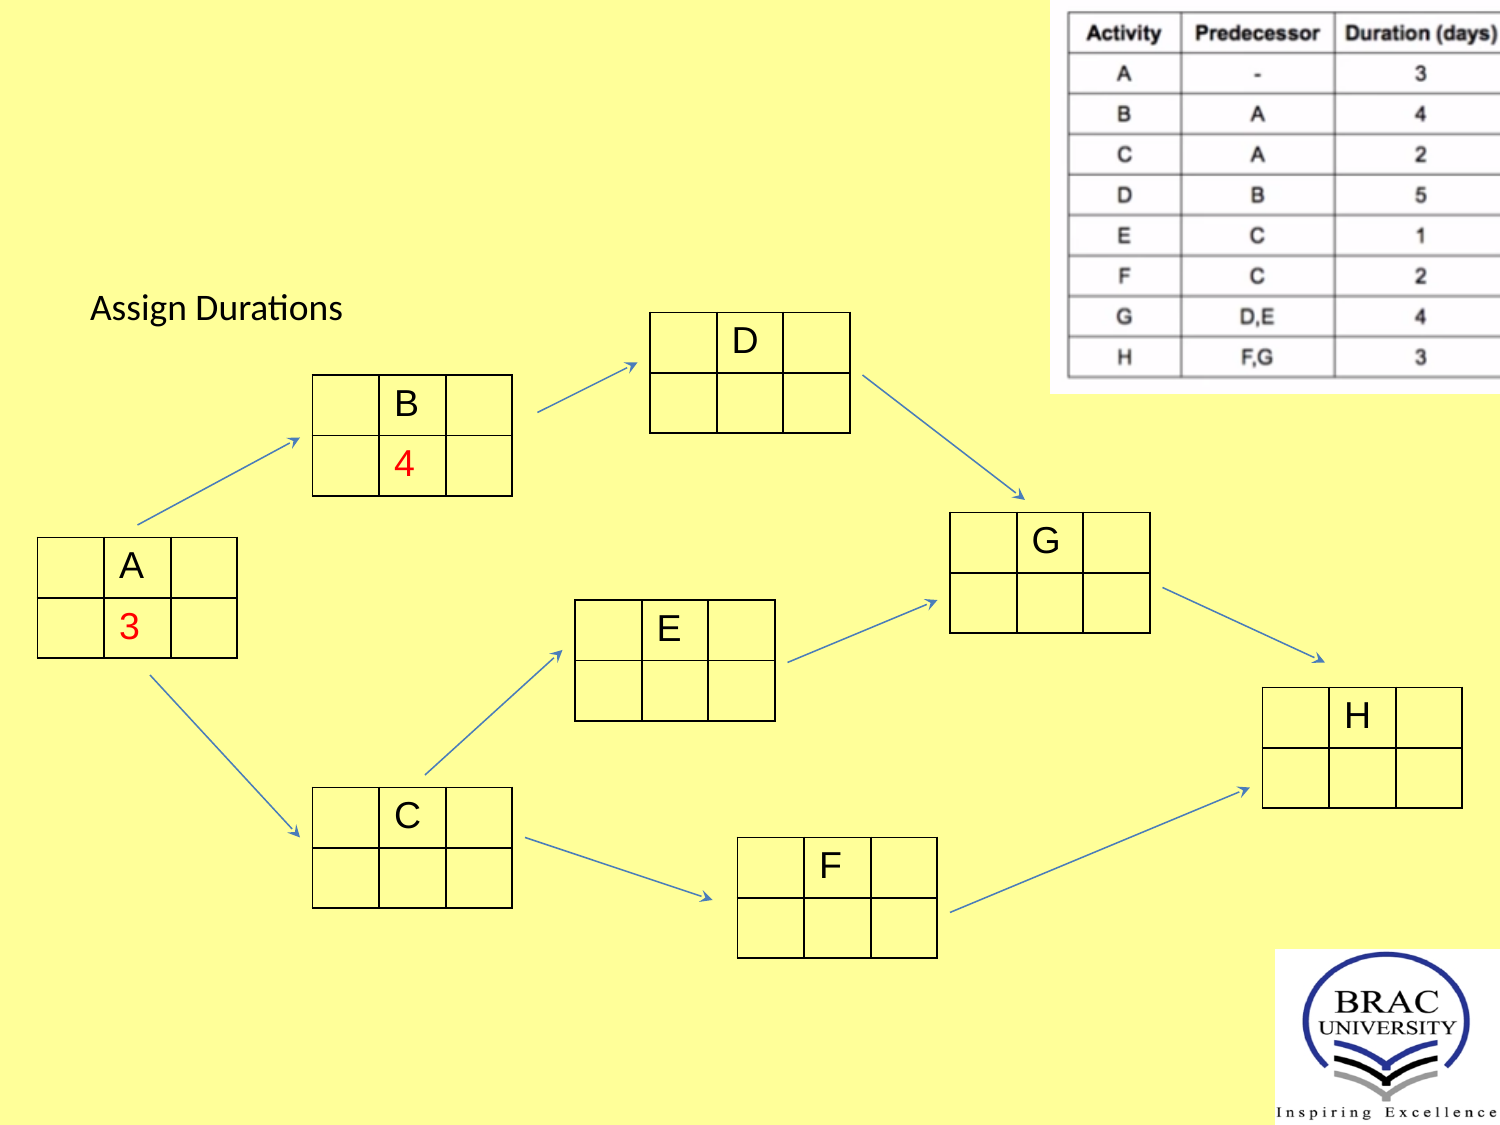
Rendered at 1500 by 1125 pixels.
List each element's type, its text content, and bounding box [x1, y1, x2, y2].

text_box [149, 674, 301, 838]
table_header A [105, 538, 170, 597]
table_header [313, 376, 378, 435]
table_header [313, 788, 378, 847]
table_cell [643, 661, 707, 720]
table_header C [380, 788, 445, 847]
table_header [784, 313, 849, 372]
table_cell [1084, 574, 1149, 632]
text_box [424, 649, 563, 776]
table_header B [380, 376, 445, 435]
table_cell [651, 374, 716, 432]
table_cell [805, 899, 870, 957]
table_cell [872, 899, 936, 957]
table_cell [718, 374, 782, 432]
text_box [1162, 587, 1326, 663]
table_cell [1018, 574, 1082, 632]
table_header [38, 538, 103, 597]
table_header [951, 513, 1016, 572]
table_header [872, 838, 936, 897]
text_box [537, 362, 638, 413]
table_header D [718, 313, 782, 372]
table_header [447, 788, 511, 847]
table_cell [1263, 749, 1328, 807]
table_cell [447, 849, 511, 907]
table_cell [172, 599, 236, 657]
table_header [709, 601, 774, 660]
table_cell [1330, 749, 1395, 807]
table_header [172, 538, 236, 597]
table_header [576, 601, 641, 660]
table_cell [576, 661, 641, 720]
table_cell 3 [105, 599, 170, 657]
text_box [787, 599, 938, 663]
table_header [447, 376, 511, 435]
table_header [651, 313, 716, 372]
table_header H [1330, 688, 1395, 747]
table_header [1397, 688, 1461, 747]
table_header [738, 838, 803, 897]
table_cell [380, 849, 445, 907]
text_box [862, 374, 1026, 501]
table_cell [951, 574, 1016, 632]
table_cell [784, 374, 849, 432]
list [1049, 0, 1500, 394]
table_cell [709, 661, 774, 720]
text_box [949, 787, 1251, 913]
table_cell [313, 849, 378, 907]
table_header [1084, 513, 1149, 572]
picture [1274, 949, 1500, 1125]
table_cell [1397, 749, 1461, 807]
table_cell [738, 899, 803, 957]
table_header F [805, 838, 870, 897]
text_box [524, 837, 713, 901]
table_header [1263, 688, 1328, 747]
table_cell 4 [380, 436, 445, 495]
table_cell [38, 599, 103, 657]
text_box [137, 437, 301, 526]
text_box Assign Durations [75, 274, 362, 335]
table_cell [313, 436, 378, 495]
table_header G [1018, 513, 1082, 572]
table_header E [643, 601, 707, 660]
table_cell [447, 436, 511, 495]
